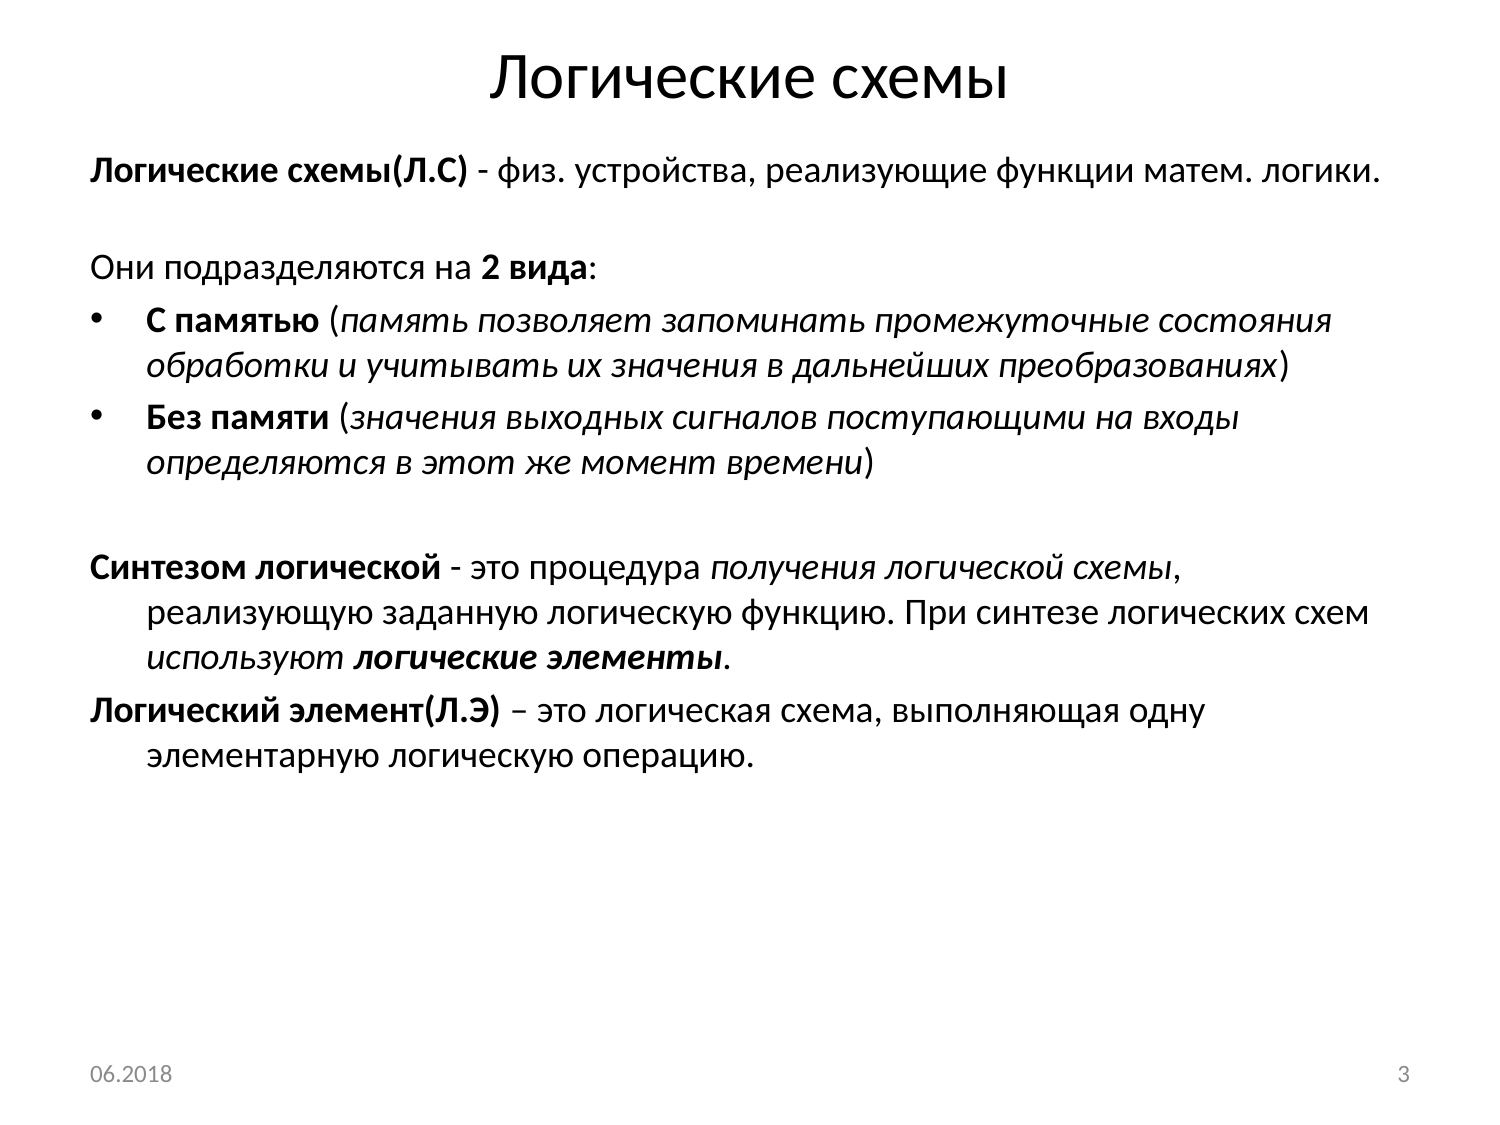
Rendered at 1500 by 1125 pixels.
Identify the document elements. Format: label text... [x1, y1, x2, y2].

title Логические схемы [75, 19, 1425, 126]
list Логические схемы(Л.С) - физ. устройства, реализующие функции матем. логики. Они подразделяются на 2 вида: С памятью (память позволяет запоминать промежуточные состояния обработки и учитывать их значения в дальнейших преобразованиях) Без памяти (значения выходных сигналов поступающими на входы определяются в этот же момент времени) Синтезом логической - это процедура получения логической схемы, реализующую заданную логическую функцию. При синтезе логических схем используют логические элементы. Логический элемент(Л.Э) – это логическая схема, выполняющая одну элементарную логическую операцию. [75, 137, 1425, 858]
slide_number 06.2018 [75, 1042, 425, 1103]
slide_number 3 [1074, 1042, 1425, 1103]
